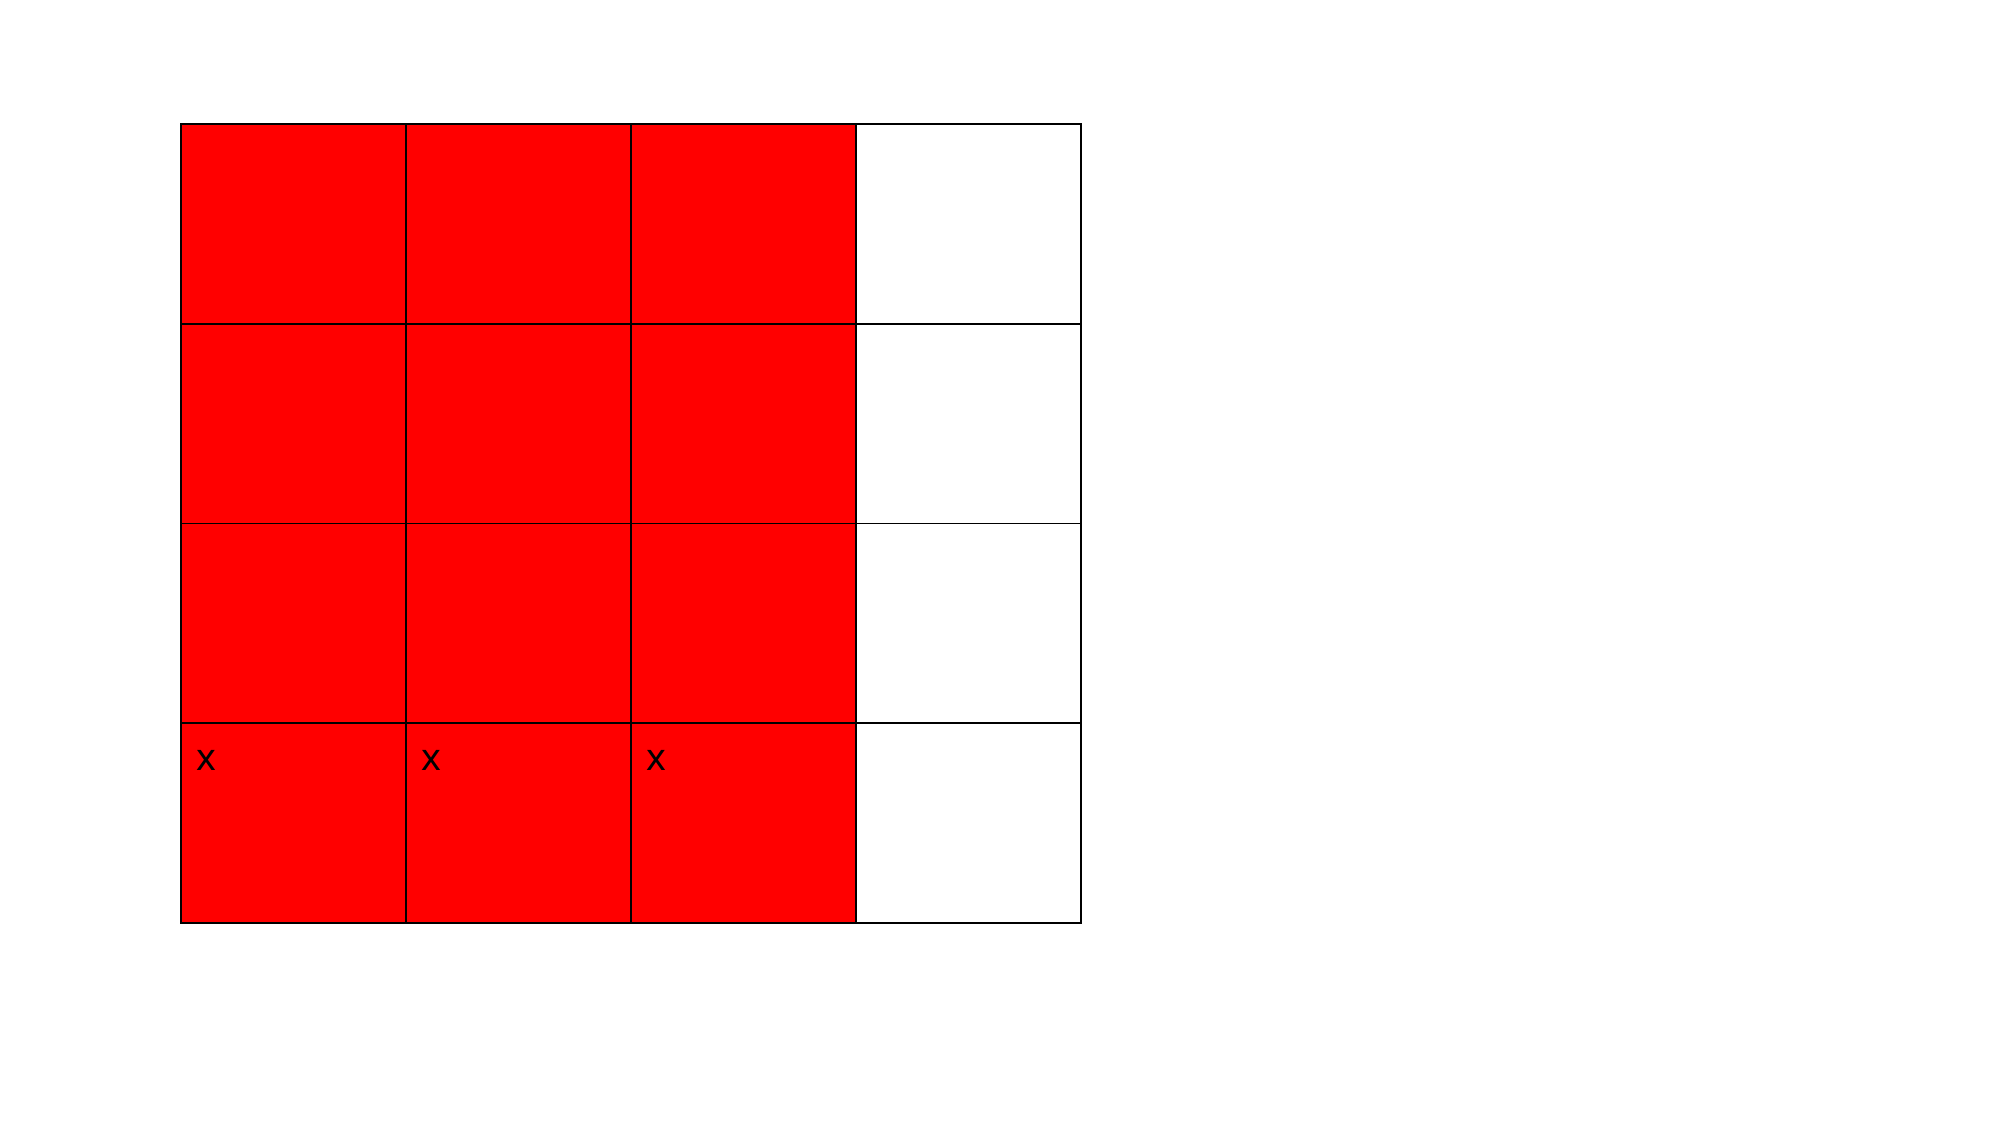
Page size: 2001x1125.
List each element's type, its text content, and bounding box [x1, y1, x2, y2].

table_cell [407, 524, 630, 722]
table_header [632, 125, 855, 323]
table_cell [857, 524, 1080, 722]
table_cell [407, 325, 630, 523]
table_cell [857, 325, 1080, 523]
table_header [407, 125, 630, 323]
table_cell [632, 524, 855, 722]
table_cell [632, 325, 855, 523]
table_cell [857, 724, 1080, 922]
table_cell x [182, 724, 405, 922]
table_cell x [407, 724, 630, 922]
table_header [857, 125, 1080, 323]
table_header [182, 125, 405, 323]
table_cell x [632, 724, 855, 922]
table_cell [182, 325, 405, 523]
table_cell [182, 524, 405, 722]
